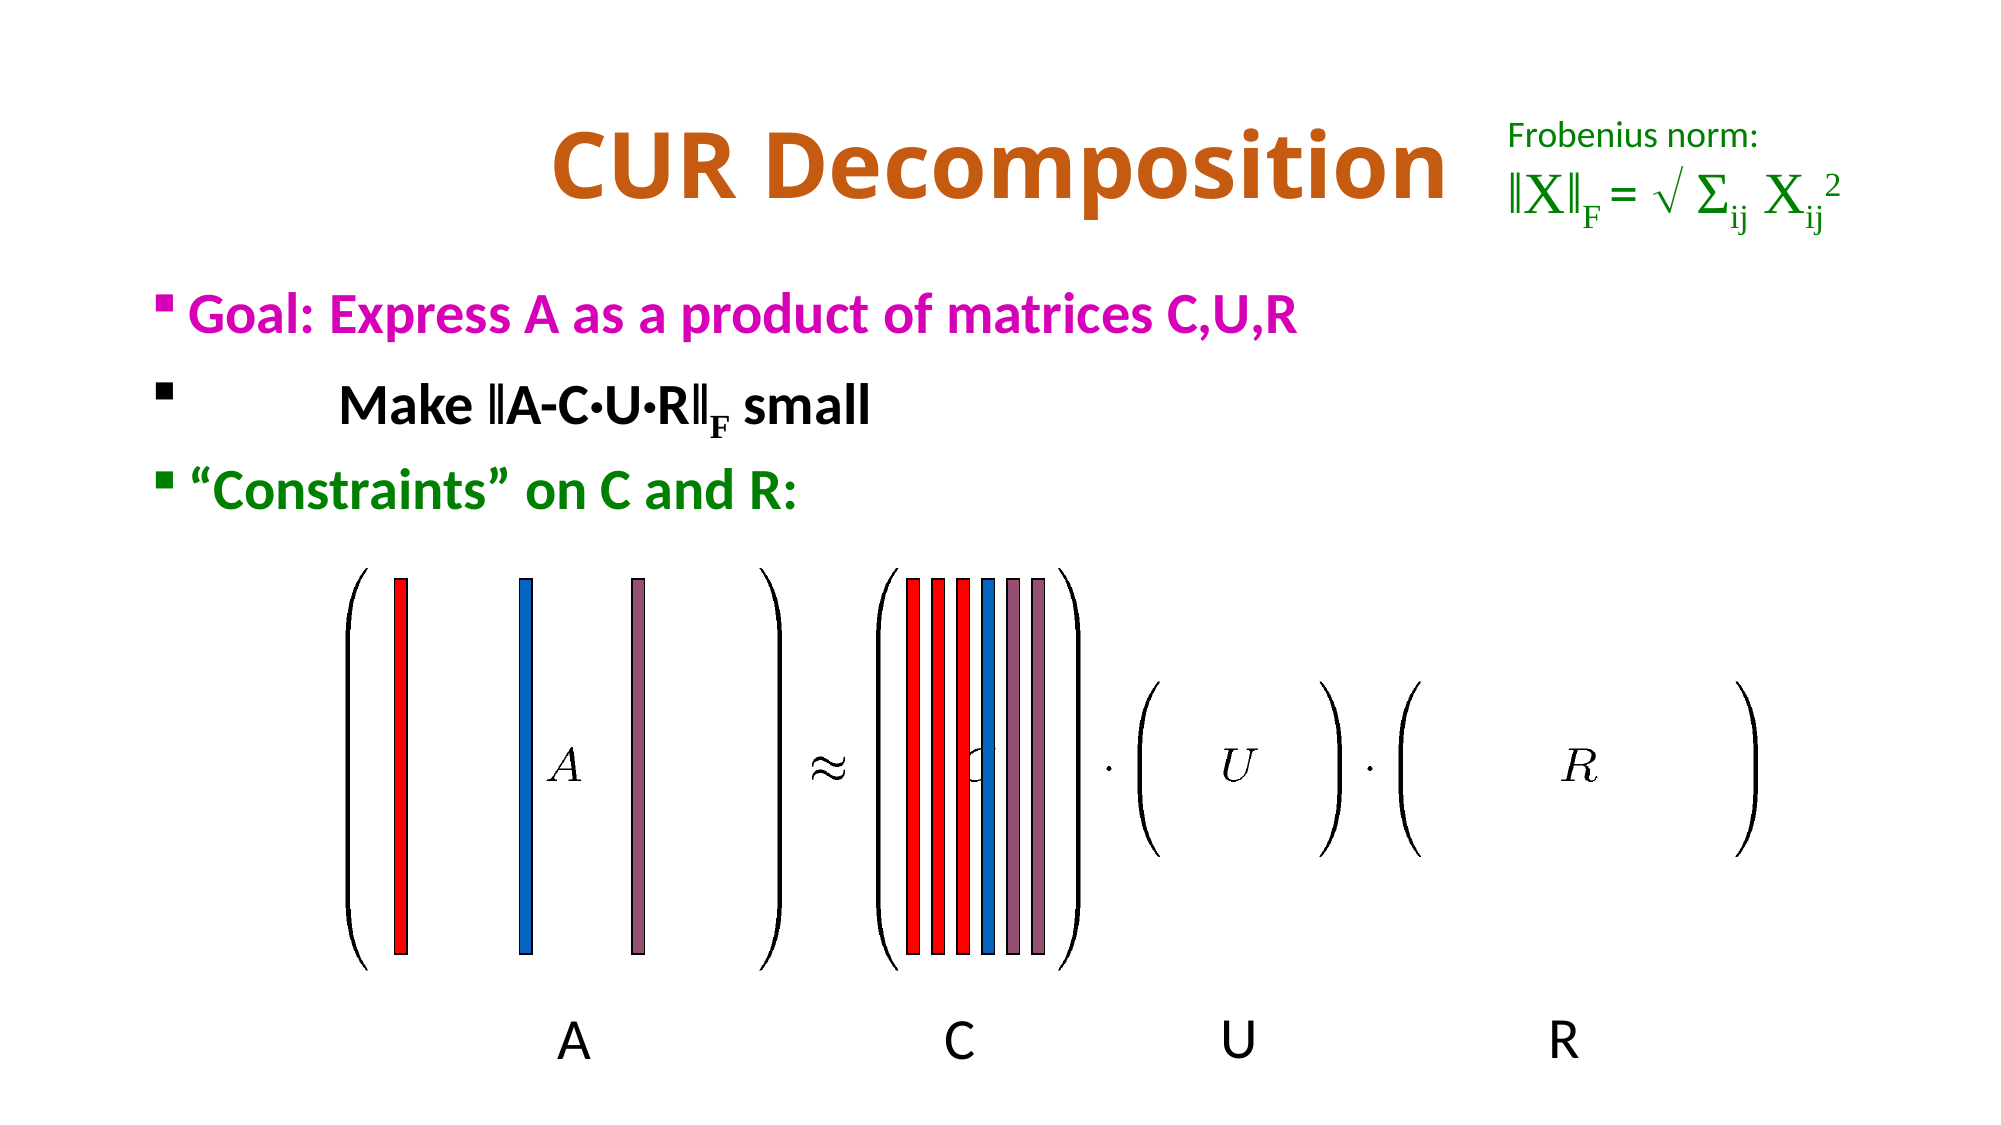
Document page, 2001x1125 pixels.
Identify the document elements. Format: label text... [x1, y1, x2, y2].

title CUR Decomposition [137, 59, 1863, 278]
text_box C [930, 994, 991, 1079]
text_box U [1205, 992, 1273, 1078]
text_box Frobenius norm: ǁXǁF =  Σij Xij2 [1493, 102, 1857, 243]
text_box R [1533, 992, 1596, 1078]
picture [344, 567, 1758, 972]
text_box Goal: Express A as a product of matrices C,U,R Make ǁA-C·U·RǁF small “Constraints” on C and R: [136, 275, 1862, 568]
text_box A [542, 994, 606, 1079]
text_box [394, 578, 645, 954]
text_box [906, 578, 1045, 954]
